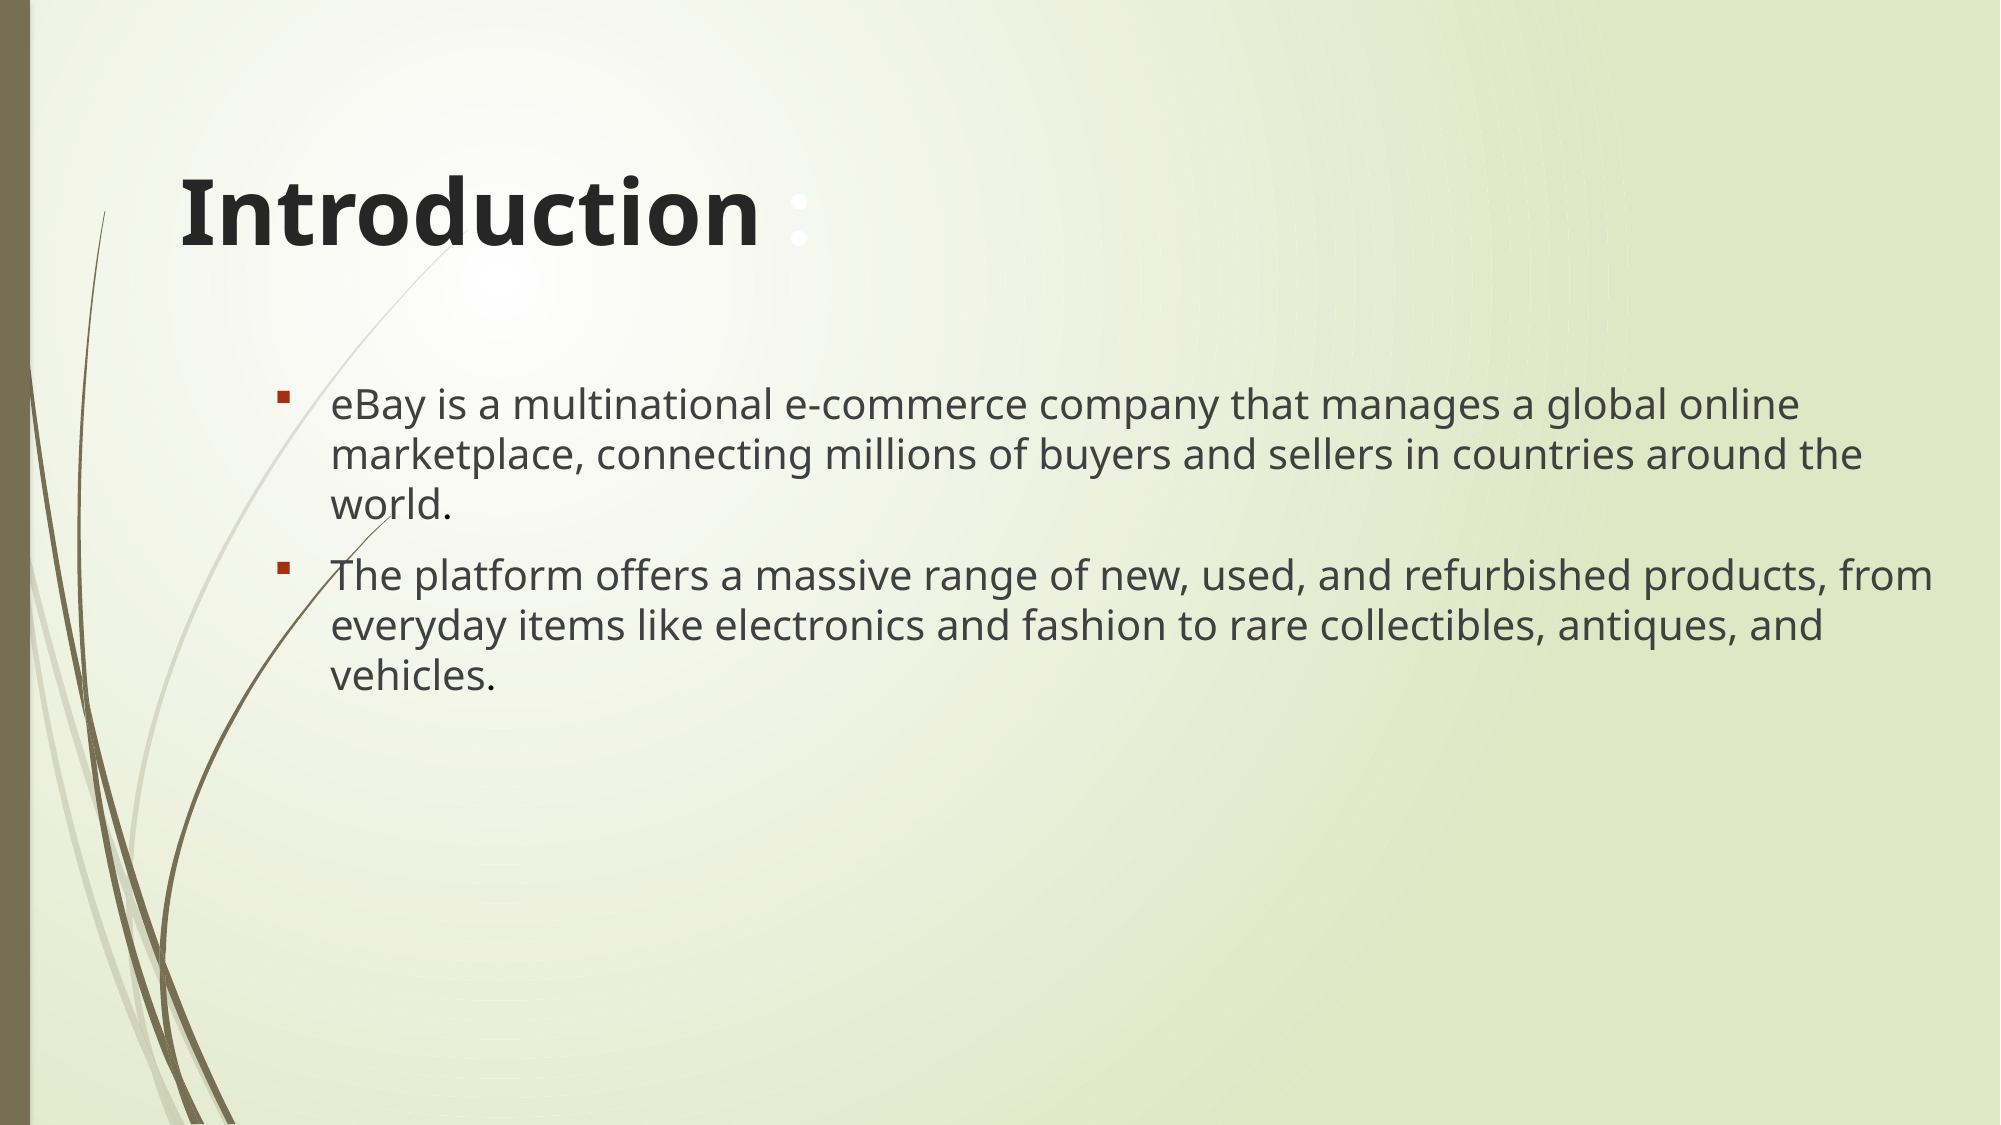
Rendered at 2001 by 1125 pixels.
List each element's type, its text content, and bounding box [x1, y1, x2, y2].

list eBay is a multinational e-commerce company that manages a global online marketplace, connecting millions of buyers and sellers in countries around the world. The platform offers a massive range of new, used, and refurbished products, from everyday items like electronics and fashion to rare collectibles, antiques, and vehicles. [259, 370, 1960, 933]
title Introduction : [165, 146, 1866, 409]
